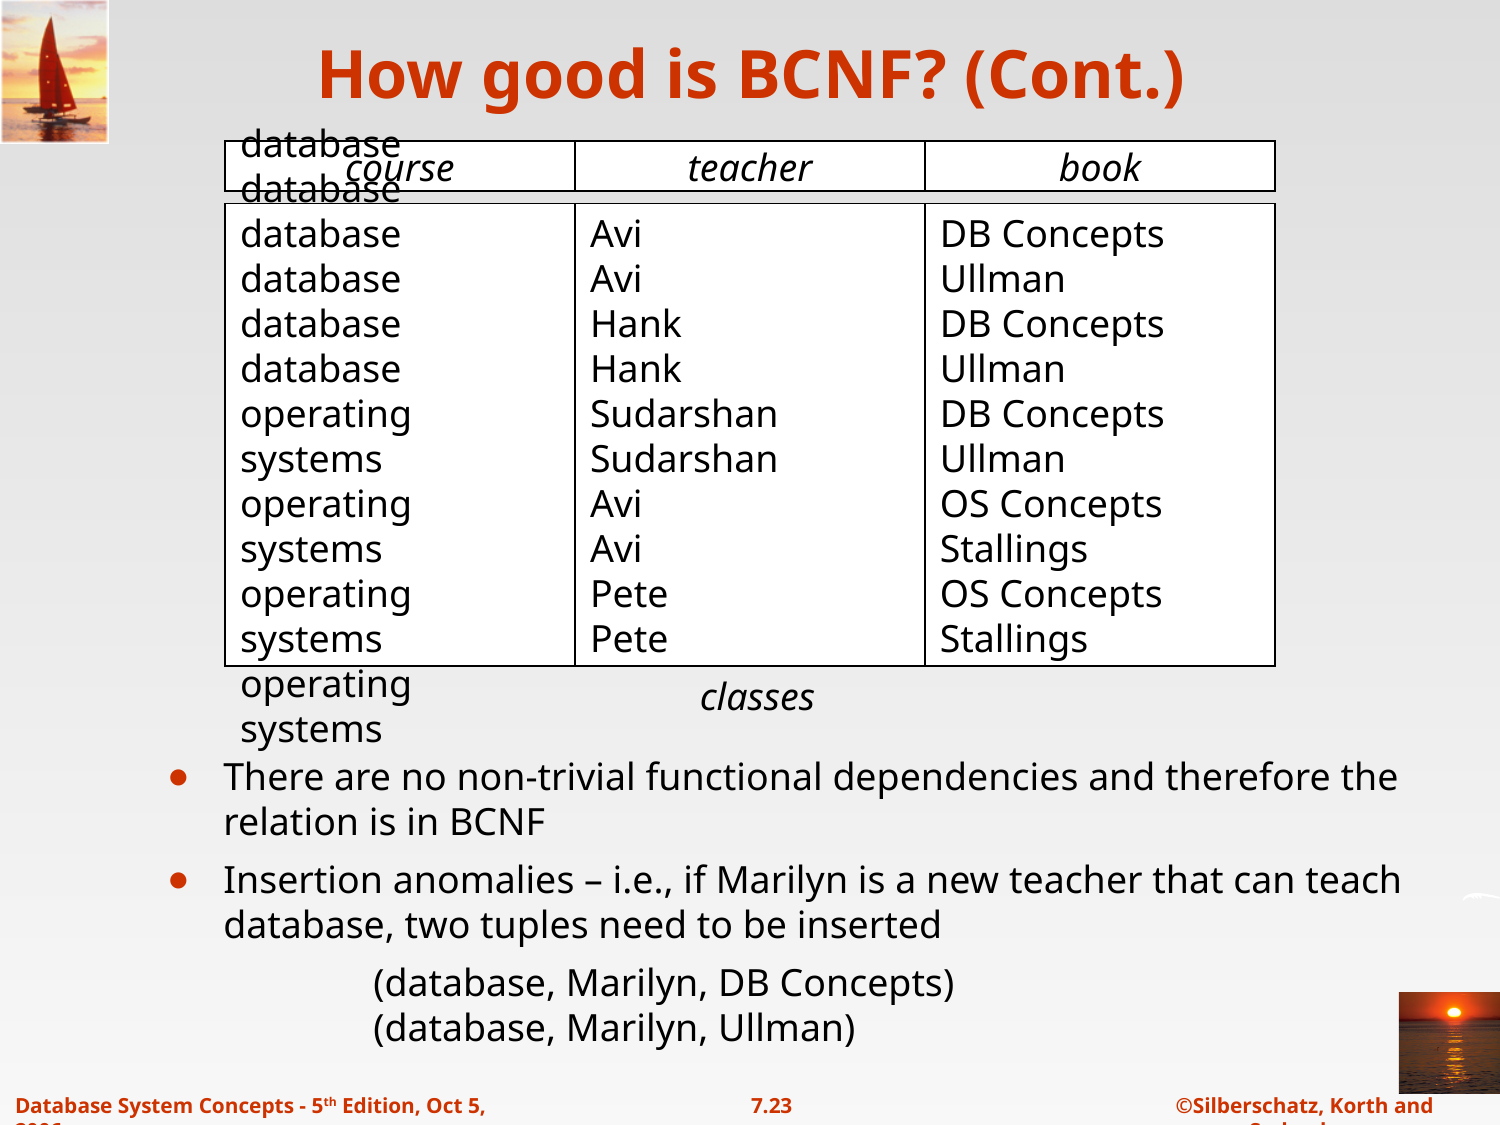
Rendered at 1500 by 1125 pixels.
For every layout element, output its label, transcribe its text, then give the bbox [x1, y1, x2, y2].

title How good is BCNF? (Cont.) [163, 19, 1339, 120]
text_box DB Concepts Ullman DB Concepts Ullman DB Concepts Ullman OS Concepts Stallings OS Concepts Stallings [924, 203, 1275, 666]
text_box database database database database database database operating systems operating systems operating systems operating systems [225, 203, 575, 666]
list There are no non-trivial functional dependencies and therefore the relation is in BCNF Insertion anomalies – i.e., if Marilyn is a new teacher that can teach database, two tuples need to be inserted (database, Marilyn, DB Concepts) (database, Marilyn, Ullman) [152, 745, 1440, 1125]
picture [0, 0, 109, 144]
text_box Avi Avi Hank Hank Sudarshan Sudarshan Avi Avi Pete Pete [575, 203, 924, 666]
text_box classes [684, 665, 841, 725]
text_box course [225, 140, 575, 191]
text_box teacher [575, 140, 924, 191]
picture [1440, 992, 1500, 1094]
text_box book [924, 140, 1275, 191]
